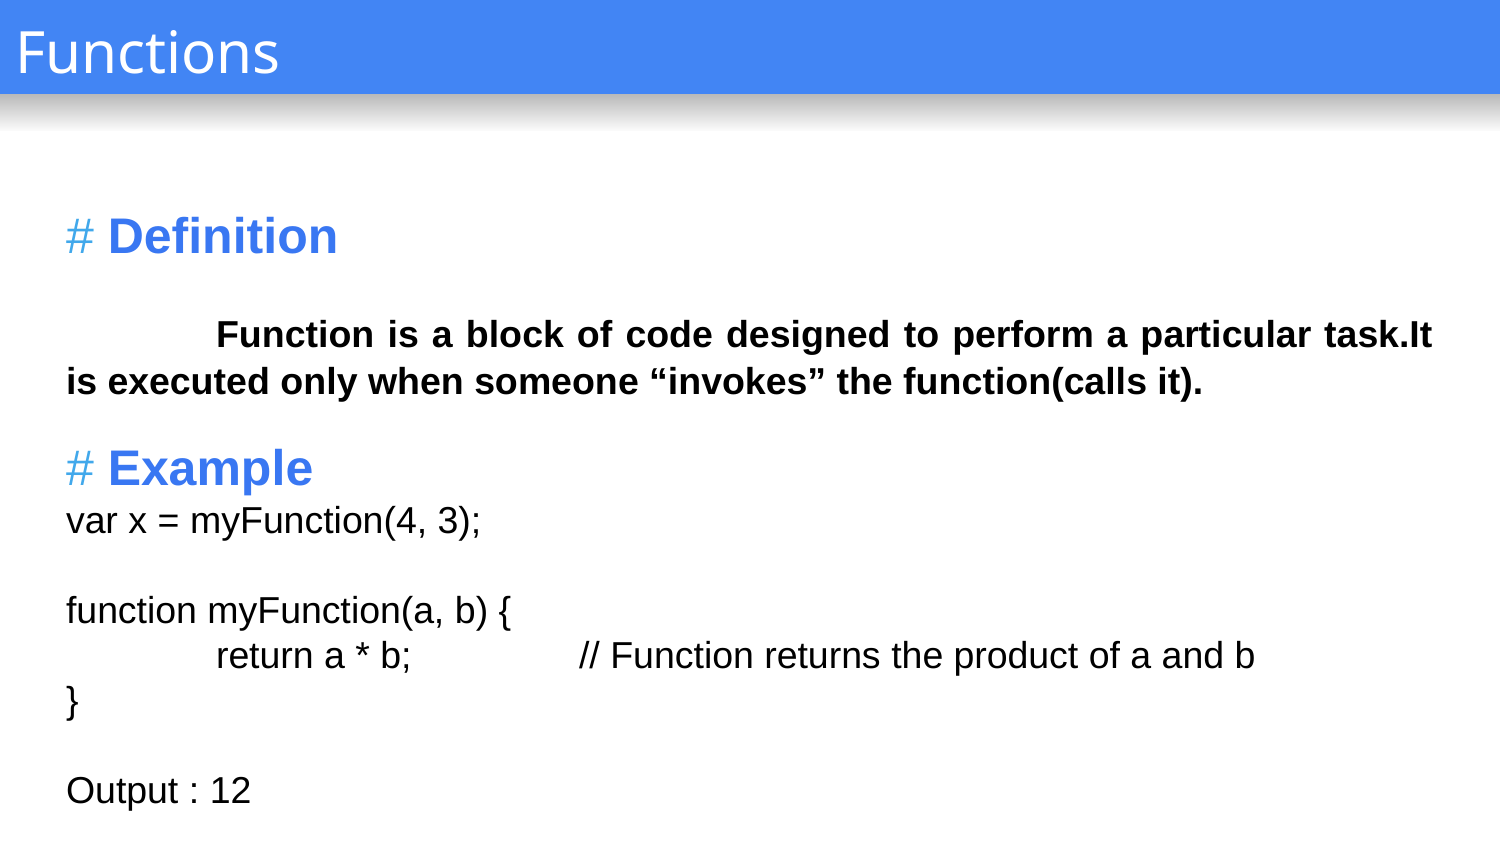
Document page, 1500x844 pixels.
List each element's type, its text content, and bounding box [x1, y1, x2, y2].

text_box [0, 94, 1500, 131]
list # Definition Function is a block of code designed to perform a particular task.It is executed only when someone “invokes” the function(calls it). # Example var x = myFunction(4, 3); function myFunction(a, b) { return a * b; // Function returns the product of a and b } Output : 12 [51, 189, 1449, 830]
title Functions [0, 0, 1500, 94]
